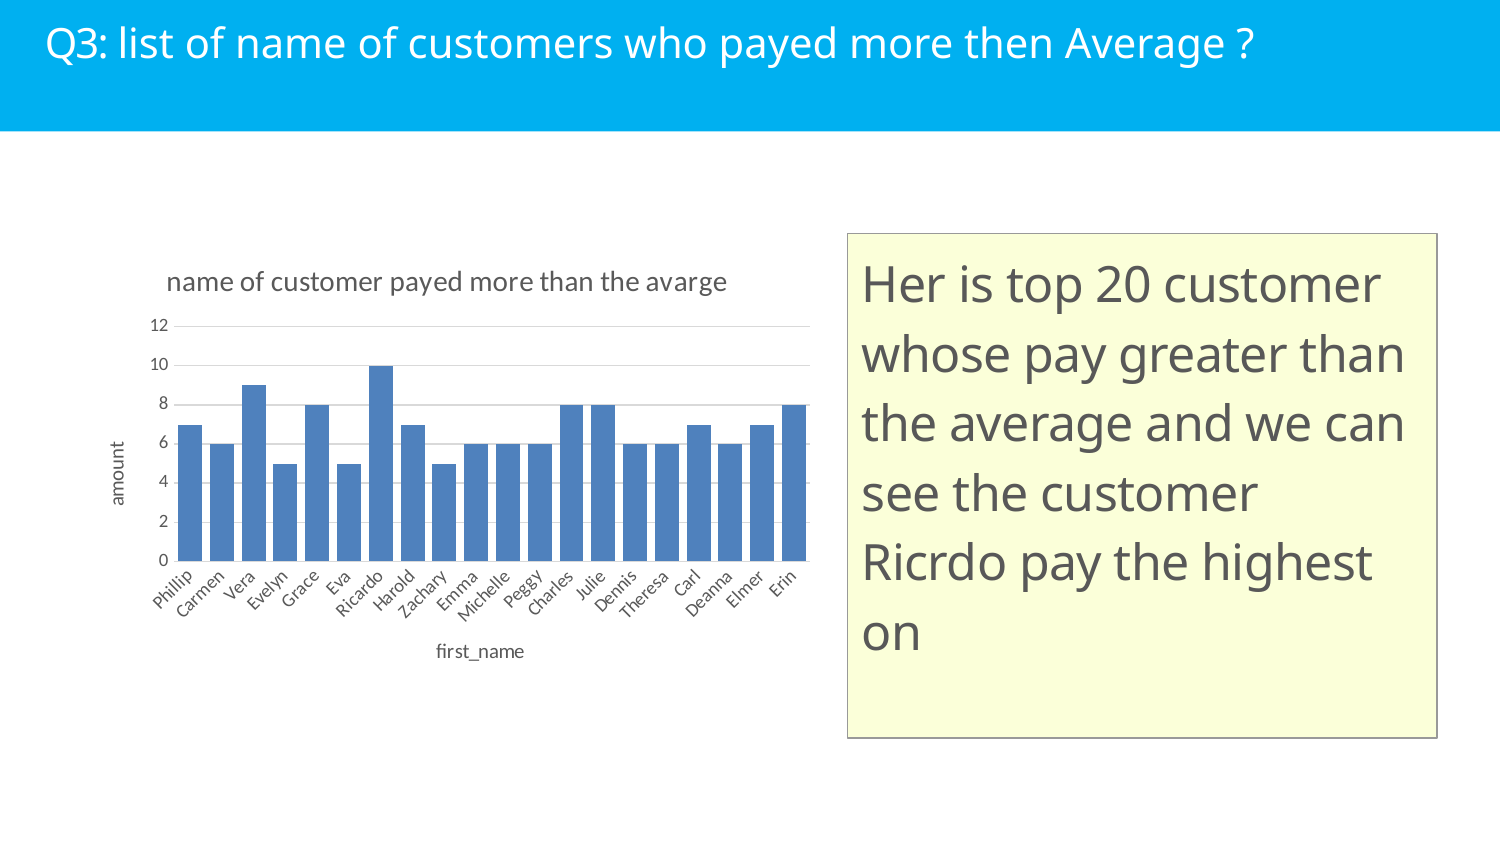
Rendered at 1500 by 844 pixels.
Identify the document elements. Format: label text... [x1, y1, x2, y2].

chart [74, 243, 826, 695]
text_box [0, 0, 1500, 132]
title Q3: list of name of customers who payed more then Average ? [8, 15, 1492, 158]
text_box Her is top 20 customer whose pay greater than the average and we can see the customer Ricrdo pay the highest on [855, 240, 1416, 661]
